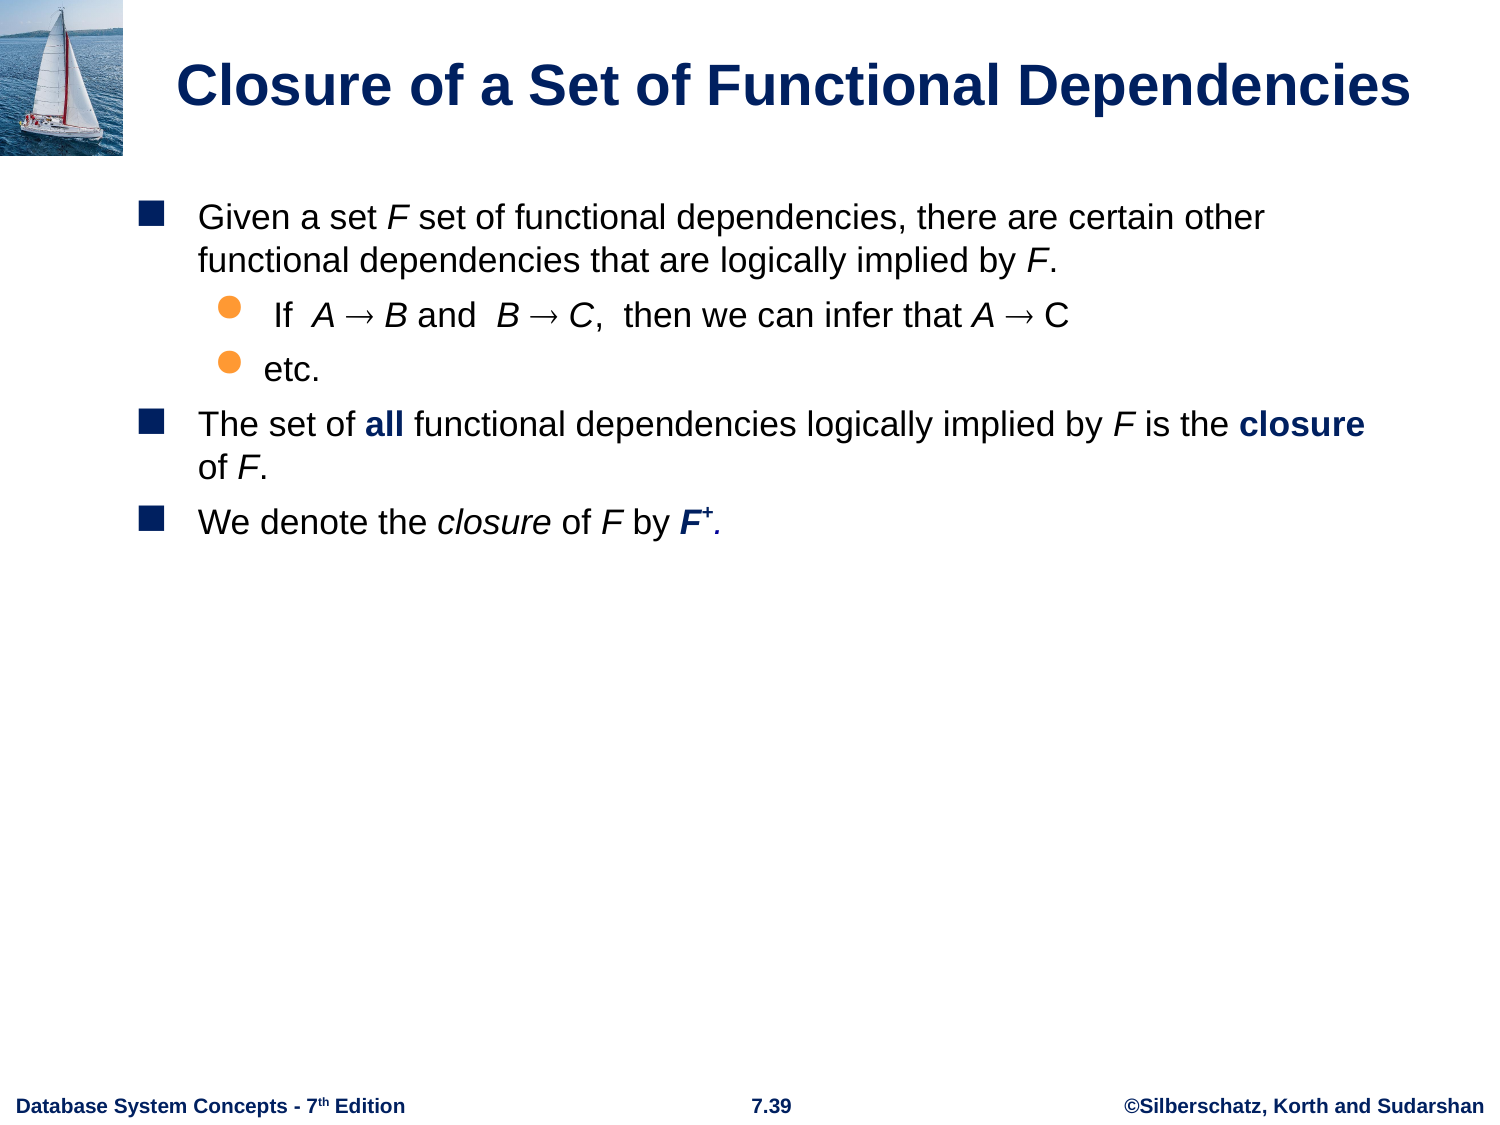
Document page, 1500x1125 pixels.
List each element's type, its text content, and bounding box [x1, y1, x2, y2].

list Given a set F set of functional dependencies, there are certain other functional dependencies that are logically implied by F. If A  B and B  C, then we can infer that A  C etc. The set of all functional dependencies logically implied by F is the closure of F. We denote the closure of F by F+. [126, 186, 1391, 617]
title Closure of a Set of Functional Dependencies [144, 49, 1445, 125]
picture [0, 0, 123, 156]
